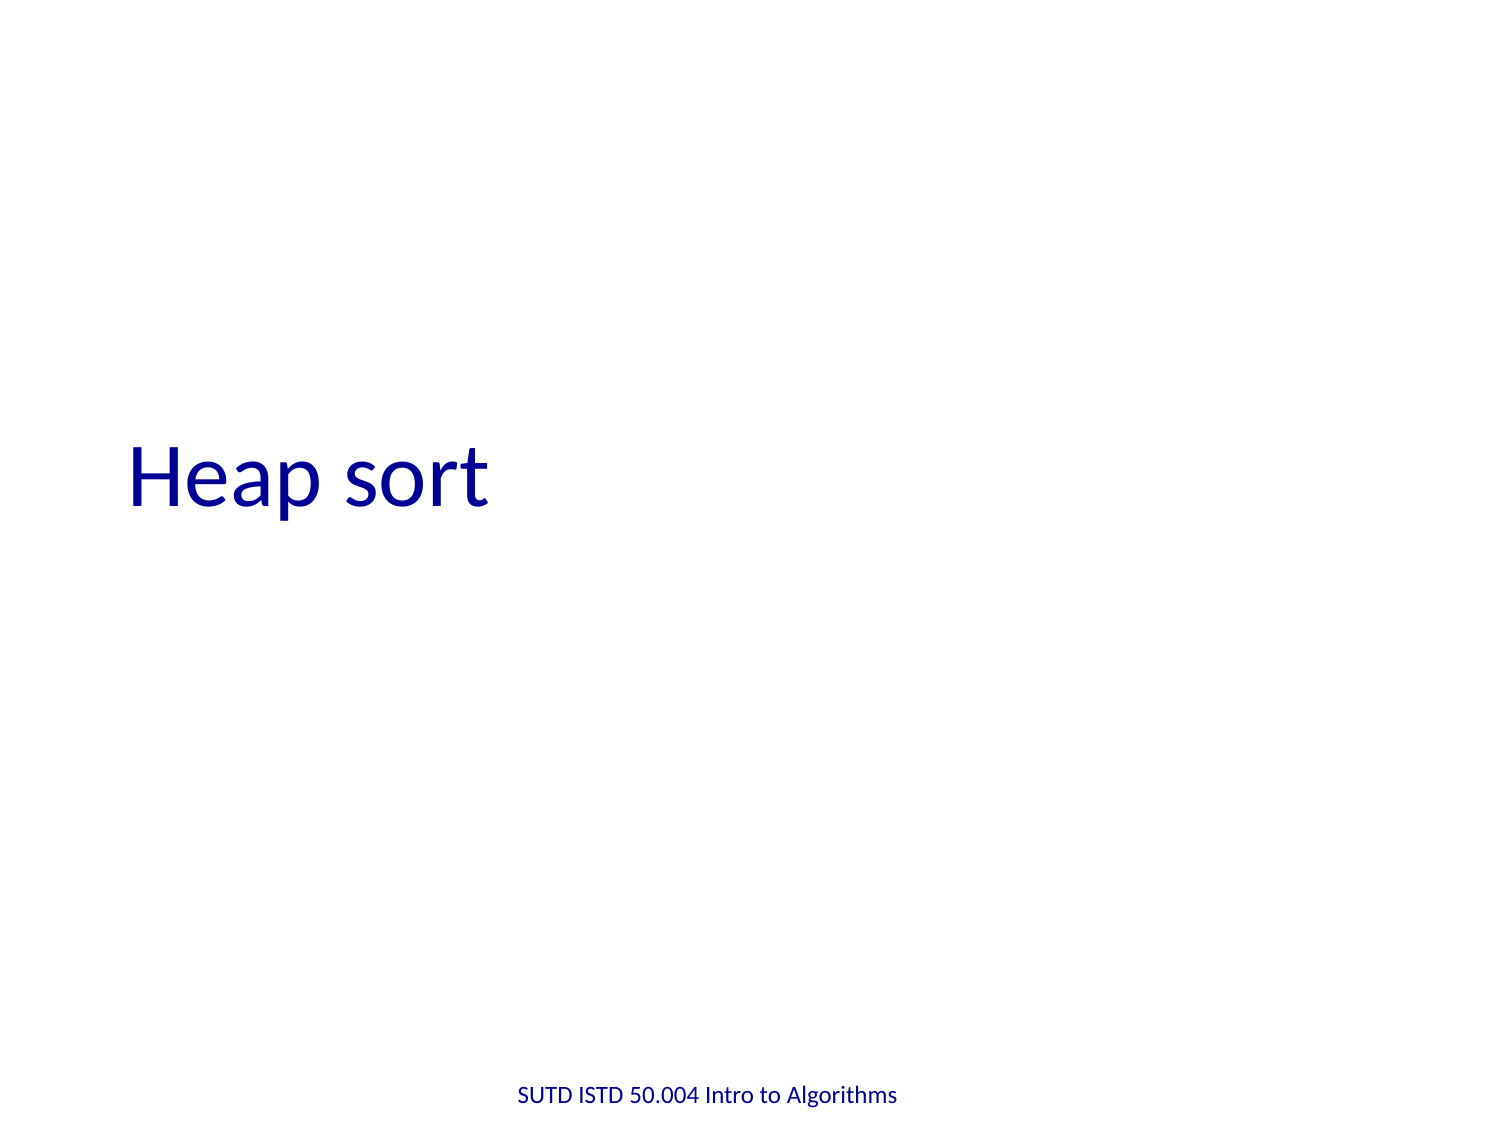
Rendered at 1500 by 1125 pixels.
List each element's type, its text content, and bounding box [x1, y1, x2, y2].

footer SUTD ISTD 50.004 Intro to Algorithms [473, 1063, 949, 1123]
title Heap sort [112, 349, 1388, 591]
